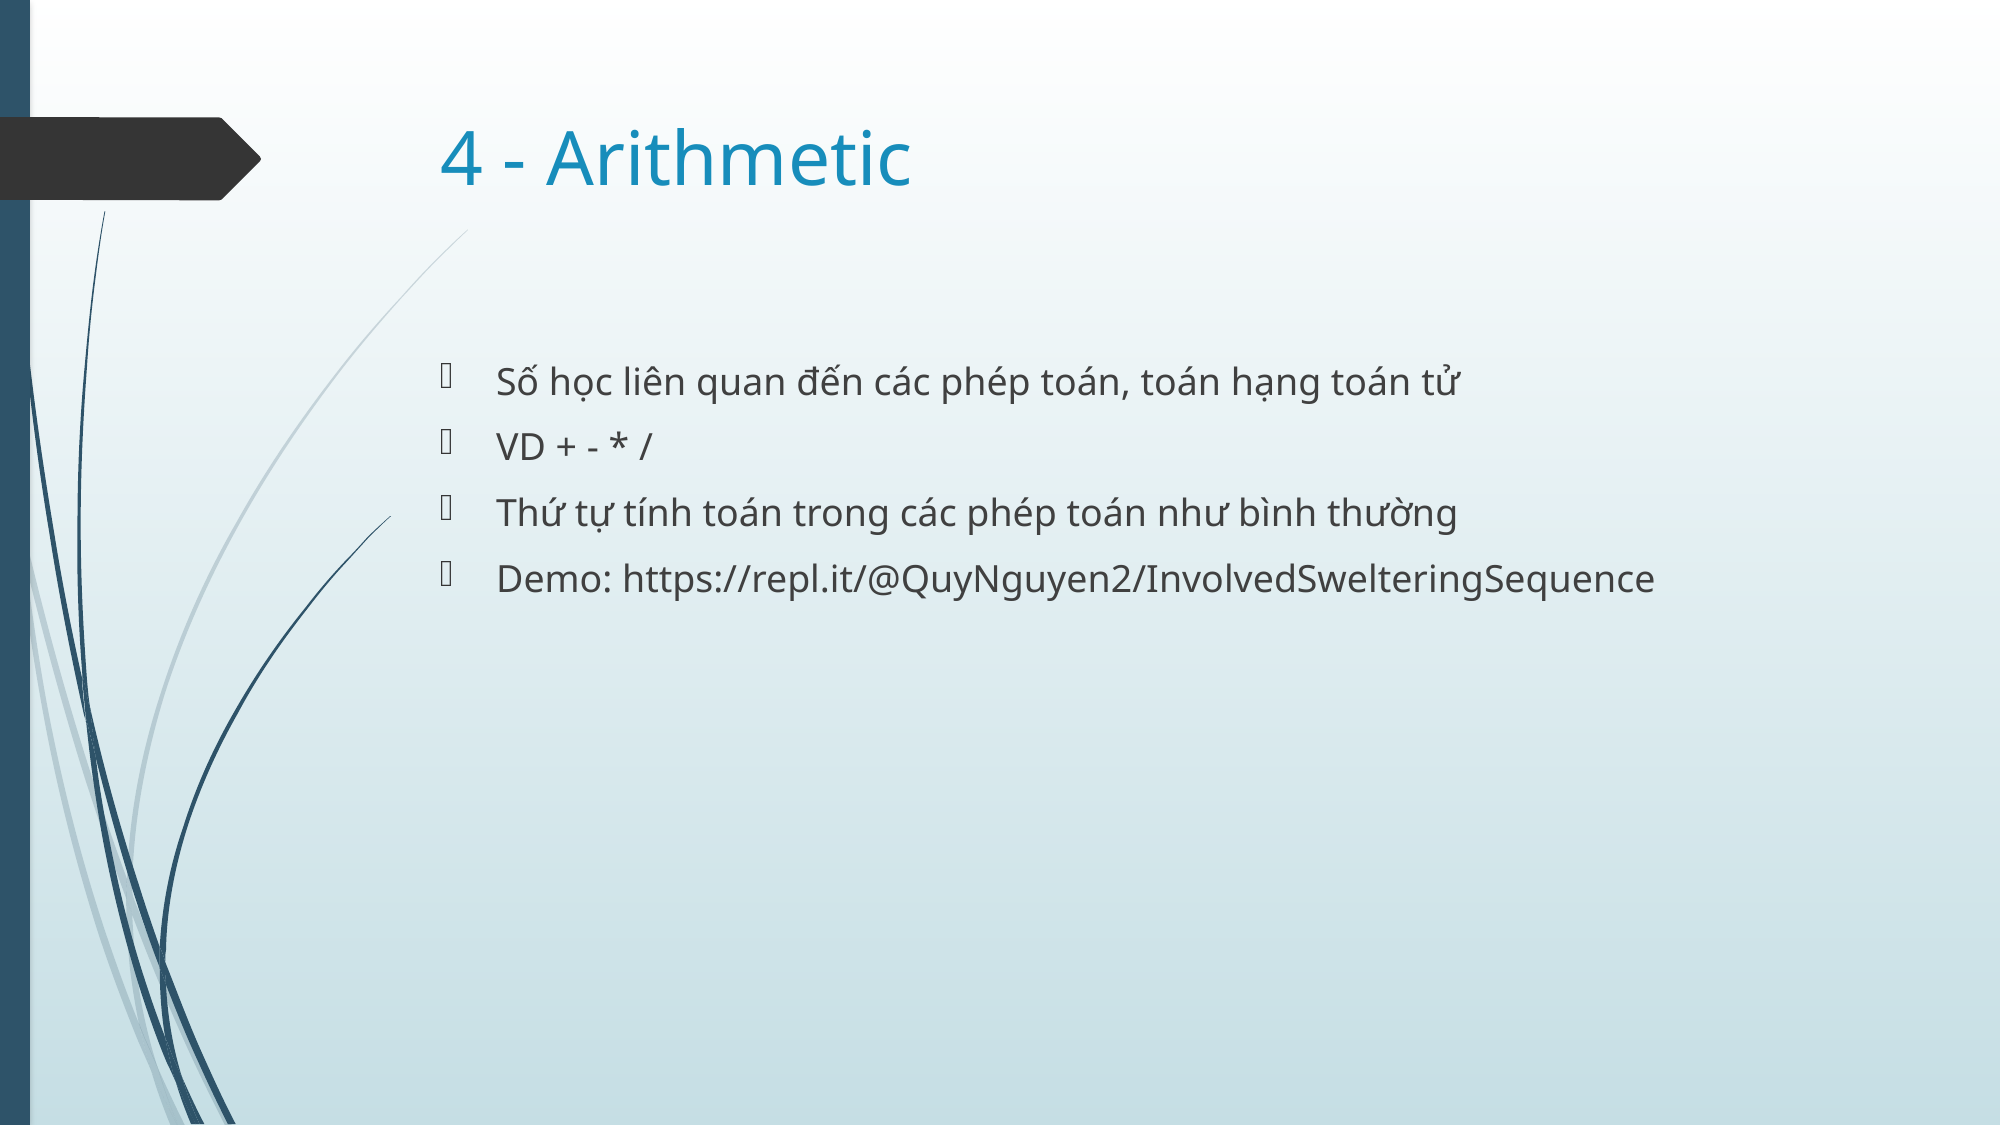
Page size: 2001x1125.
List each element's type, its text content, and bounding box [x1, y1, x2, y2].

title 4 - Arithmetic [425, 102, 1888, 313]
list Số học liên quan đến các phép toán, toán hạng toán tử VD + - * / Thứ tự tính toán trong các phép toán như bình thường Demo: https://repl.it/@QuyNguyen2/InvolvedSwelteringSequence [424, 350, 1888, 970]
